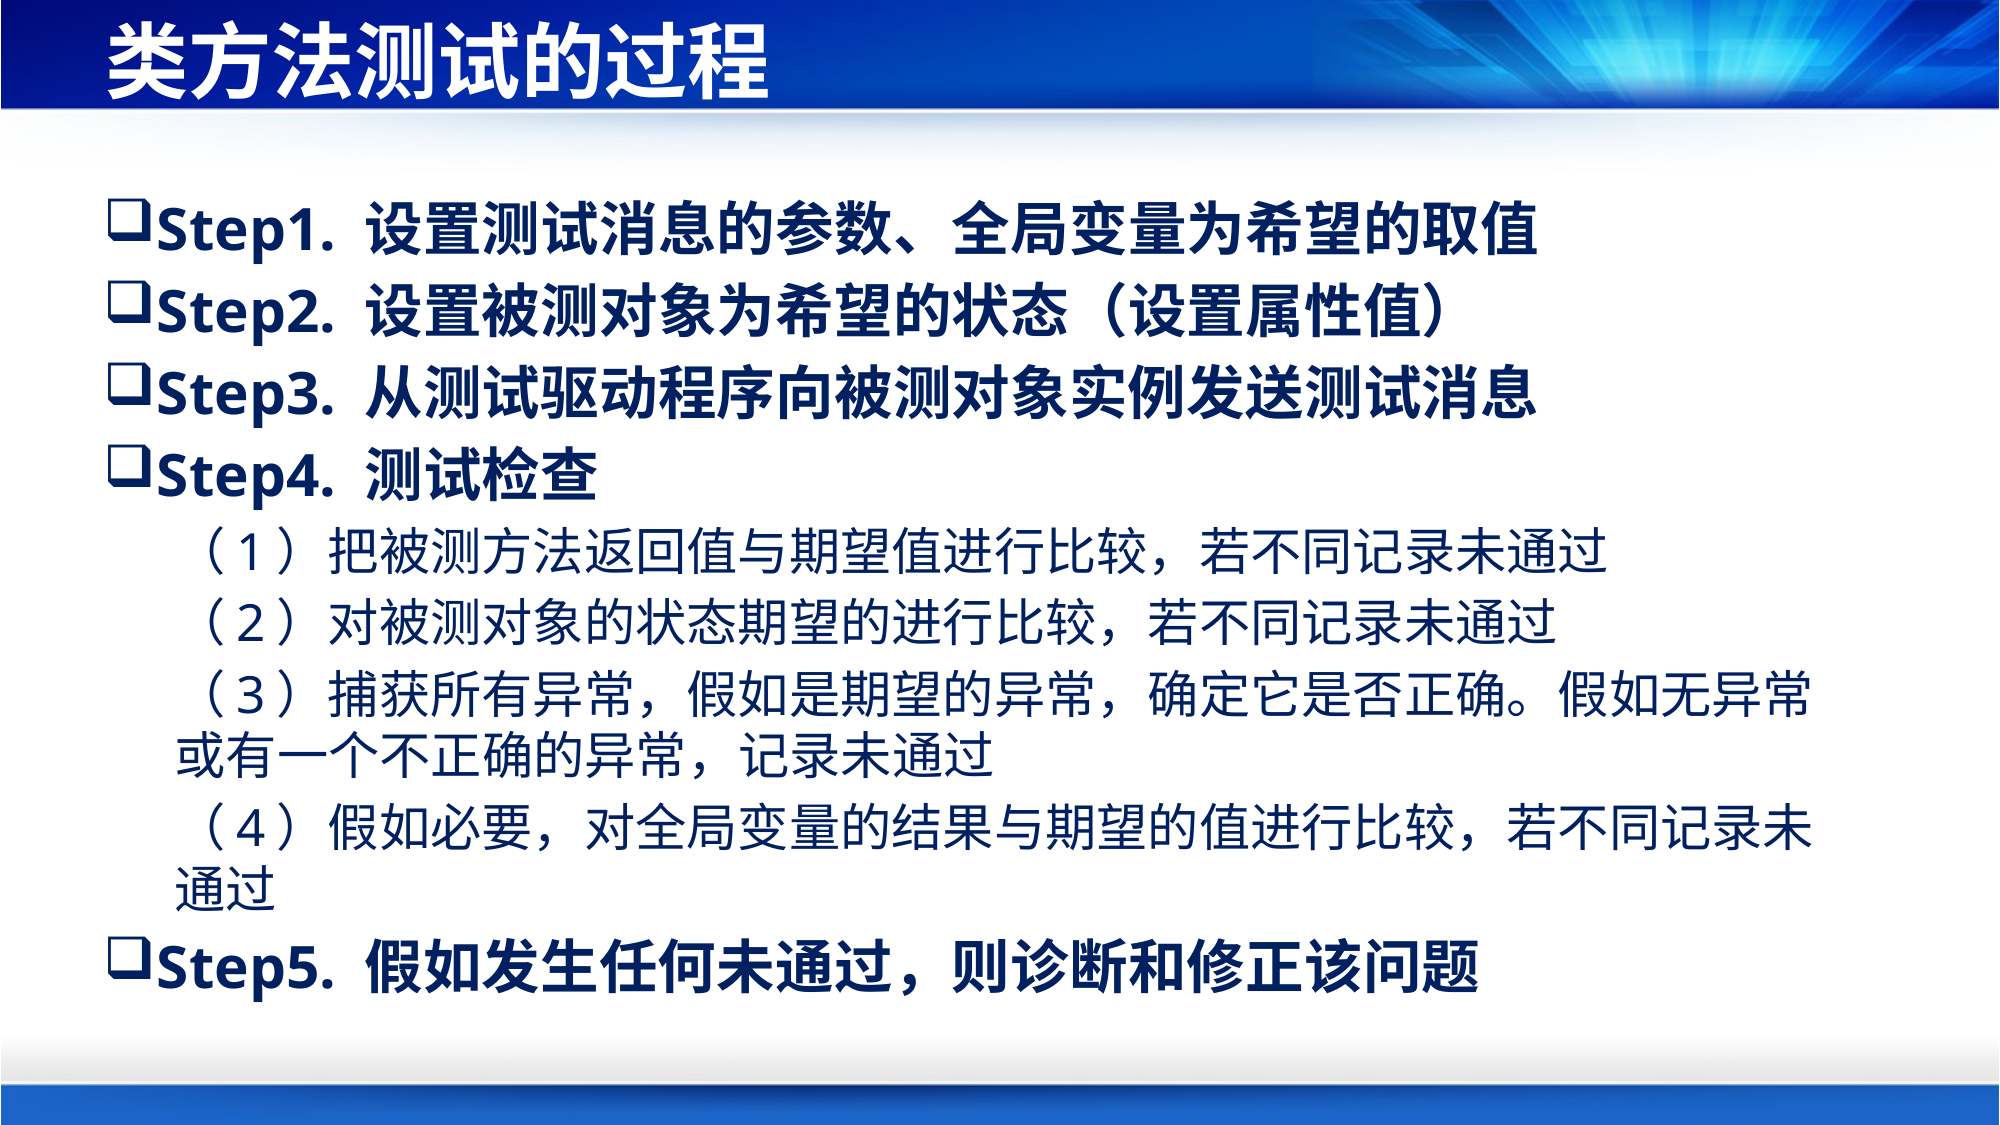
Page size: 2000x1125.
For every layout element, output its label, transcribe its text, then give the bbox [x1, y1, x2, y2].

title 类方法测试的过程 [90, 1, 1880, 118]
list Step1. 设置测试消息的参数、全局变量为希望的取值 Step2. 设置被测对象为希望的状态（设置属性值） Step3. 从测试驱动程序向被测对象实例发送测试消息 Step4. 测试检查 （1）把被测方法返回值与期望值进行比较，若不同记录未通过 （2）对被测对象的状态期望的进行比较，若不同记录未通过 （3）捕获所有异常，假如是期望的异常，确定它是否正确。假如无异常或有一个不正确的异常，记录未通过 （4）假如必要，对全局变量的结果与期望的值进行比较，若不同记录未通过 Step5. 假如发生任何未通过，则诊断和修正该问题 [88, 184, 1880, 1012]
picture [1, 0, 1999, 1125]
